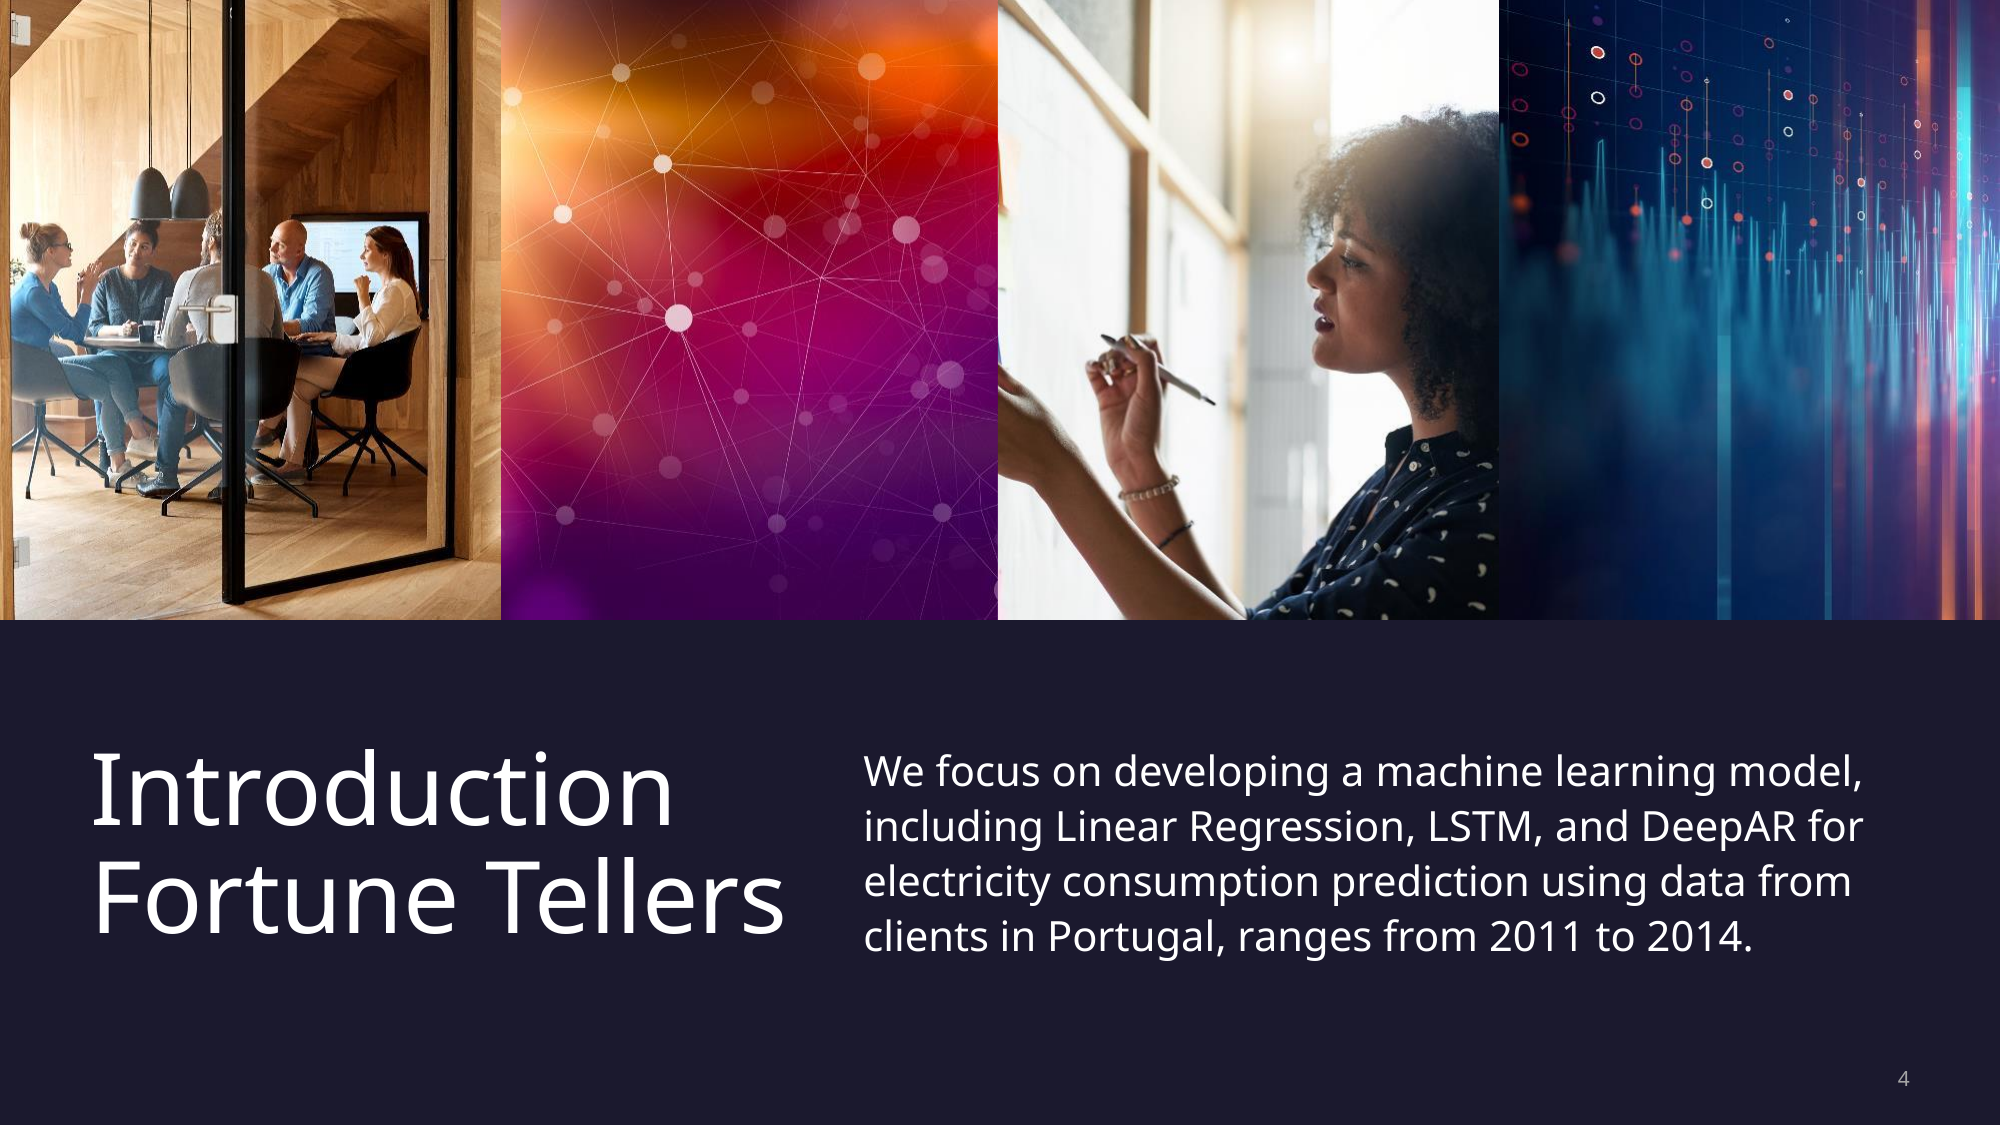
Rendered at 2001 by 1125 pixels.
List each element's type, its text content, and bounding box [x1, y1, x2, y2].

picture [0, 0, 2000, 620]
title Introduction Fortune Tellers [90, 739, 829, 996]
list We focus on developing a machine learning model, including Linear Regression, LSTM, and DeepAR for electricity consumption prediction using data from clients in Portugal, ranges from 2011 to 2014. [863, 739, 1884, 997]
slide_number 4 [1632, 1067, 1910, 1093]
